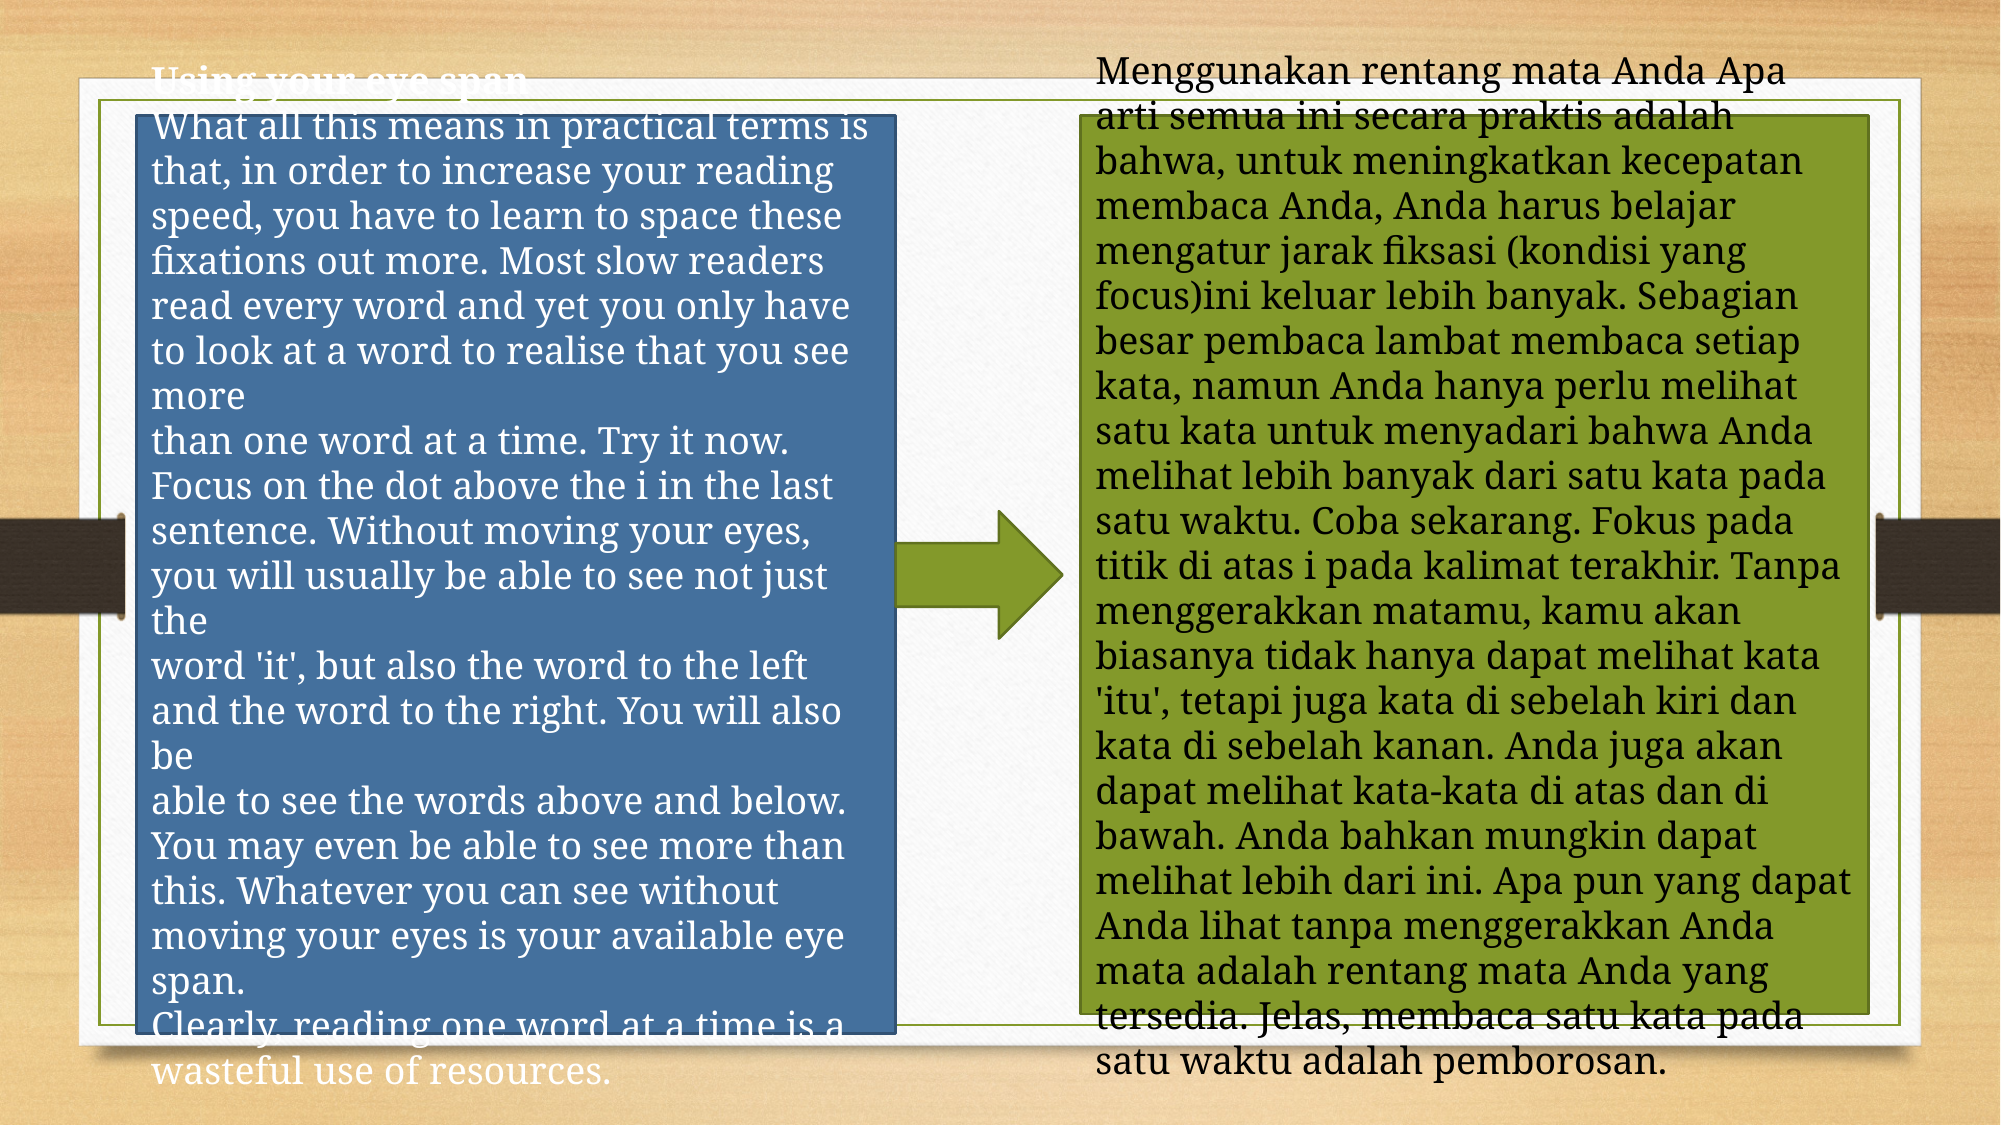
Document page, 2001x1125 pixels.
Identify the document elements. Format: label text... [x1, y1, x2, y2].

picture [0, 0, 2001, 1125]
text_box [894, 509, 1064, 640]
text_box Using your eye span What all this means in practical terms is that, in order to increase your reading speed, you have to learn to space these fixations out more. Most slow readers read every word and yet you only have to look at a word to realise that you see more than one word at a time. Try it now. Focus on the dot above the i in the last sentence. Without moving your eyes, you will usually be able to see not just the word 'it', but also the word to the left and the word to the right. You will also be able to see the words above and below. You may even be able to see more than this. Whatever you can see without moving your eyes is your available eye span. Clearly, reading one word at a time is a wasteful use of resources. [135, 114, 897, 1035]
text_box Menggunakan rentang mata Anda Apa arti semua ini secara praktis adalah bahwa, untuk meningkatkan kecepatan membaca Anda, Anda harus belajar mengatur jarak fiksasi (kondisi yang focus)ini keluar lebih banyak. Sebagian besar pembaca lambat membaca setiap kata, namun Anda hanya perlu melihat satu kata untuk menyadari bahwa Anda melihat lebih banyak dari satu kata pada satu waktu. Coba sekarang. Fokus pada titik di atas i pada kalimat terakhir. Tanpa menggerakkan matamu, kamu akan biasanya tidak hanya dapat melihat kata 'itu', tetapi juga kata di sebelah kiri dan kata di sebelah kanan. Anda juga akan dapat melihat kata-kata di atas dan di bawah. Anda bahkan mungkin dapat melihat lebih dari ini. Apa pun yang dapat Anda lihat tanpa menggerakkan Anda mata adalah rentang mata Anda yang tersedia. Jelas, membaca satu kata pada satu waktu adalah pemborosan. [1079, 114, 1870, 1015]
